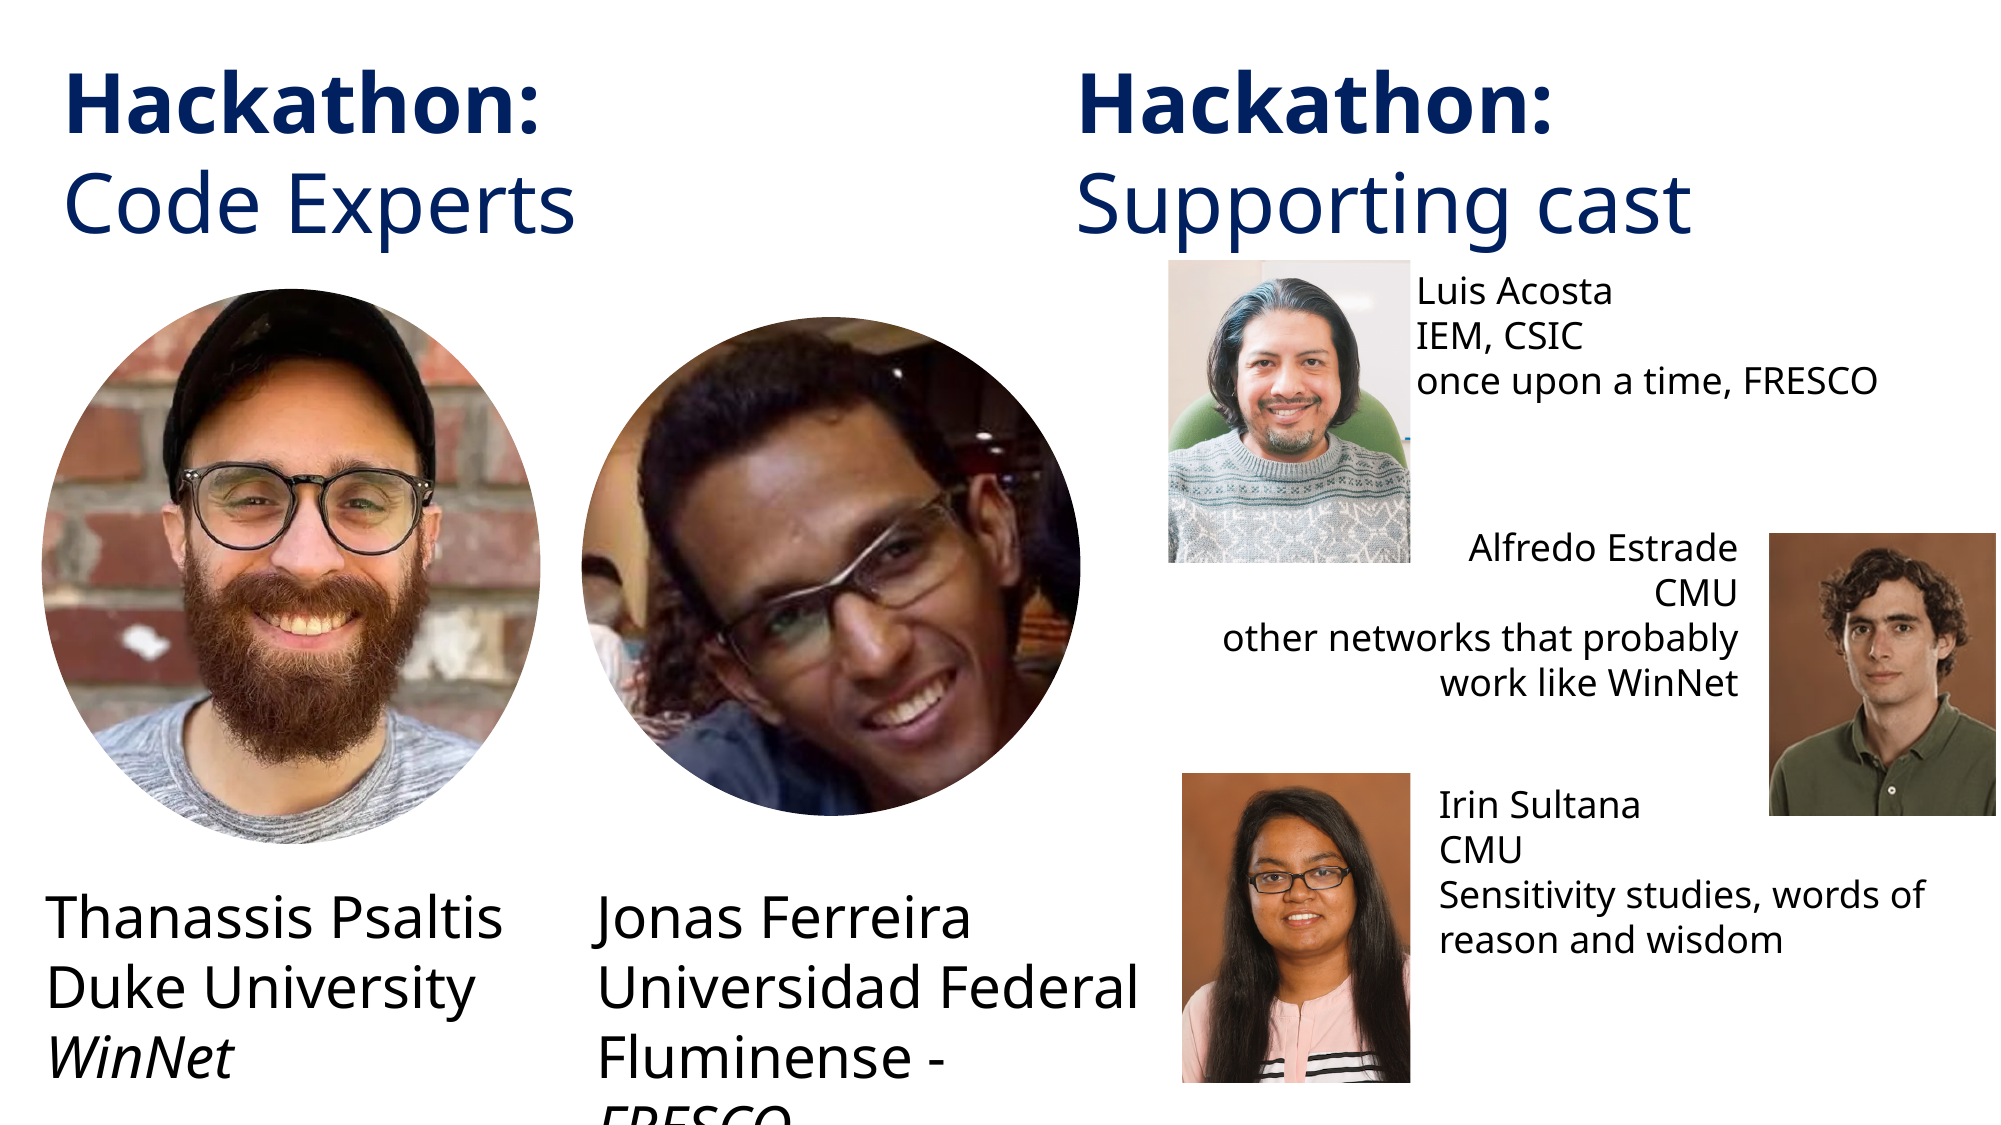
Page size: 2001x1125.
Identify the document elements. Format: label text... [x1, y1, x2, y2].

picture [1181, 773, 1411, 1084]
text_box Hackathon: Code Experts [47, 43, 593, 258]
text_box Irin Sultana CMU Sensitivity studies, words of reason and wisdom [1424, 773, 1959, 969]
text_box Luis Acosta IEM, CSIC once upon a time, FRESCO [1411, 259, 1895, 410]
picture [41, 288, 541, 845]
picture [581, 316, 1081, 817]
text_box Thanassis Psaltis Duke University WinNet [30, 873, 520, 1098]
picture [1768, 532, 1996, 817]
text_box Hackathon: Supporting cast [1060, 43, 1708, 258]
picture [1167, 259, 1411, 563]
text_box Jonas Ferreira Universidad Federal Fluminense - FRESCO [581, 873, 1169, 1125]
text_box Alfredo Estrade CMU other networks that probably work like WinNet [1182, 516, 1754, 712]
